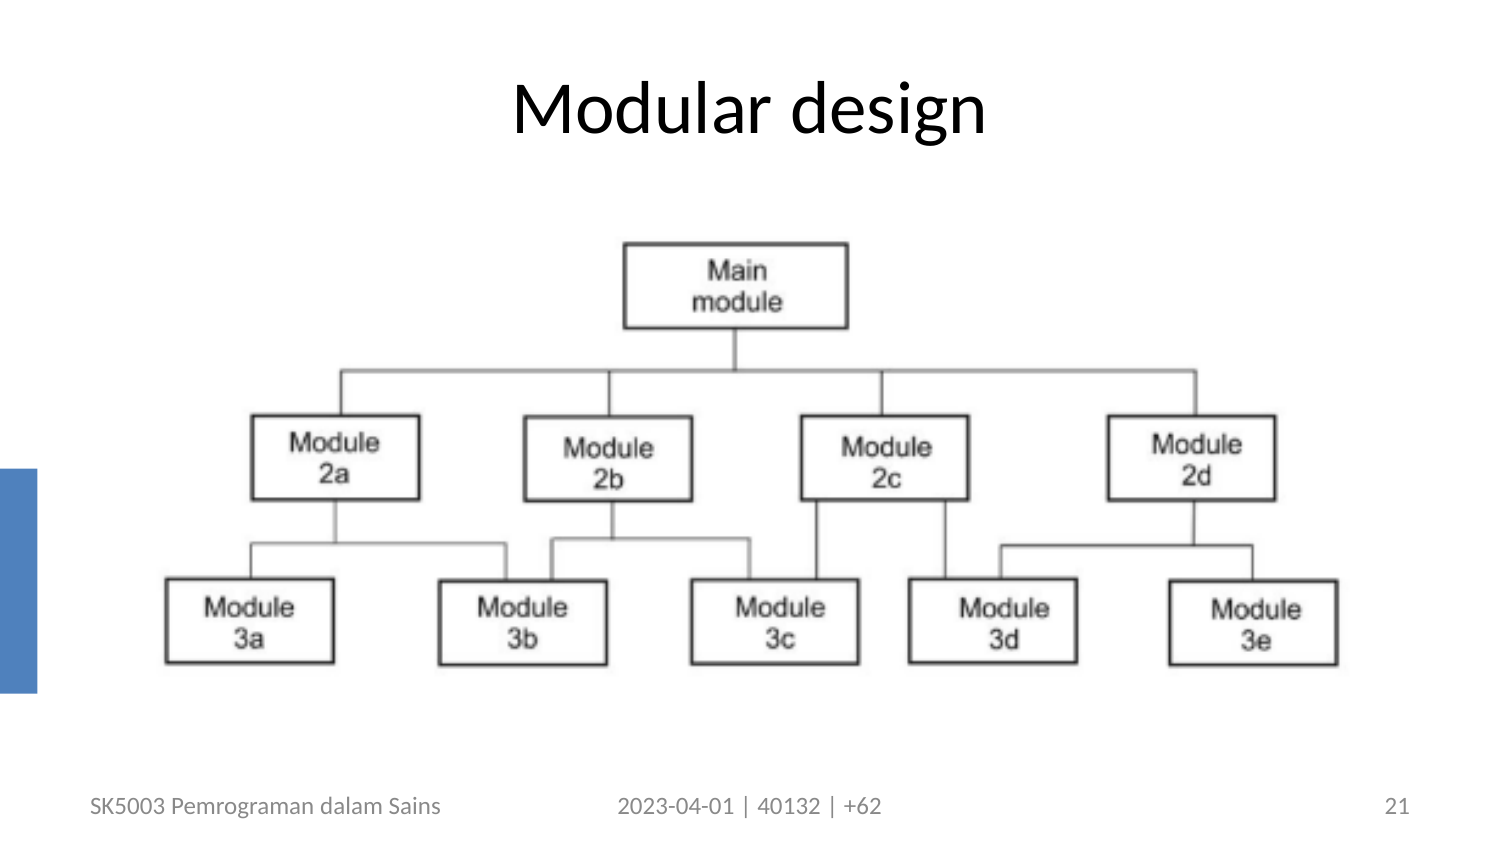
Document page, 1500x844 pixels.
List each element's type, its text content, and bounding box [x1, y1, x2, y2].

title Modular design [74, 33, 1426, 175]
slide_number 21 [1074, 782, 1425, 827]
footer 2023-04-01 | 40132 | +62 [512, 782, 988, 827]
picture [148, 218, 1352, 692]
slide_number SK5003 Pemrograman dalam Sains [75, 782, 463, 827]
